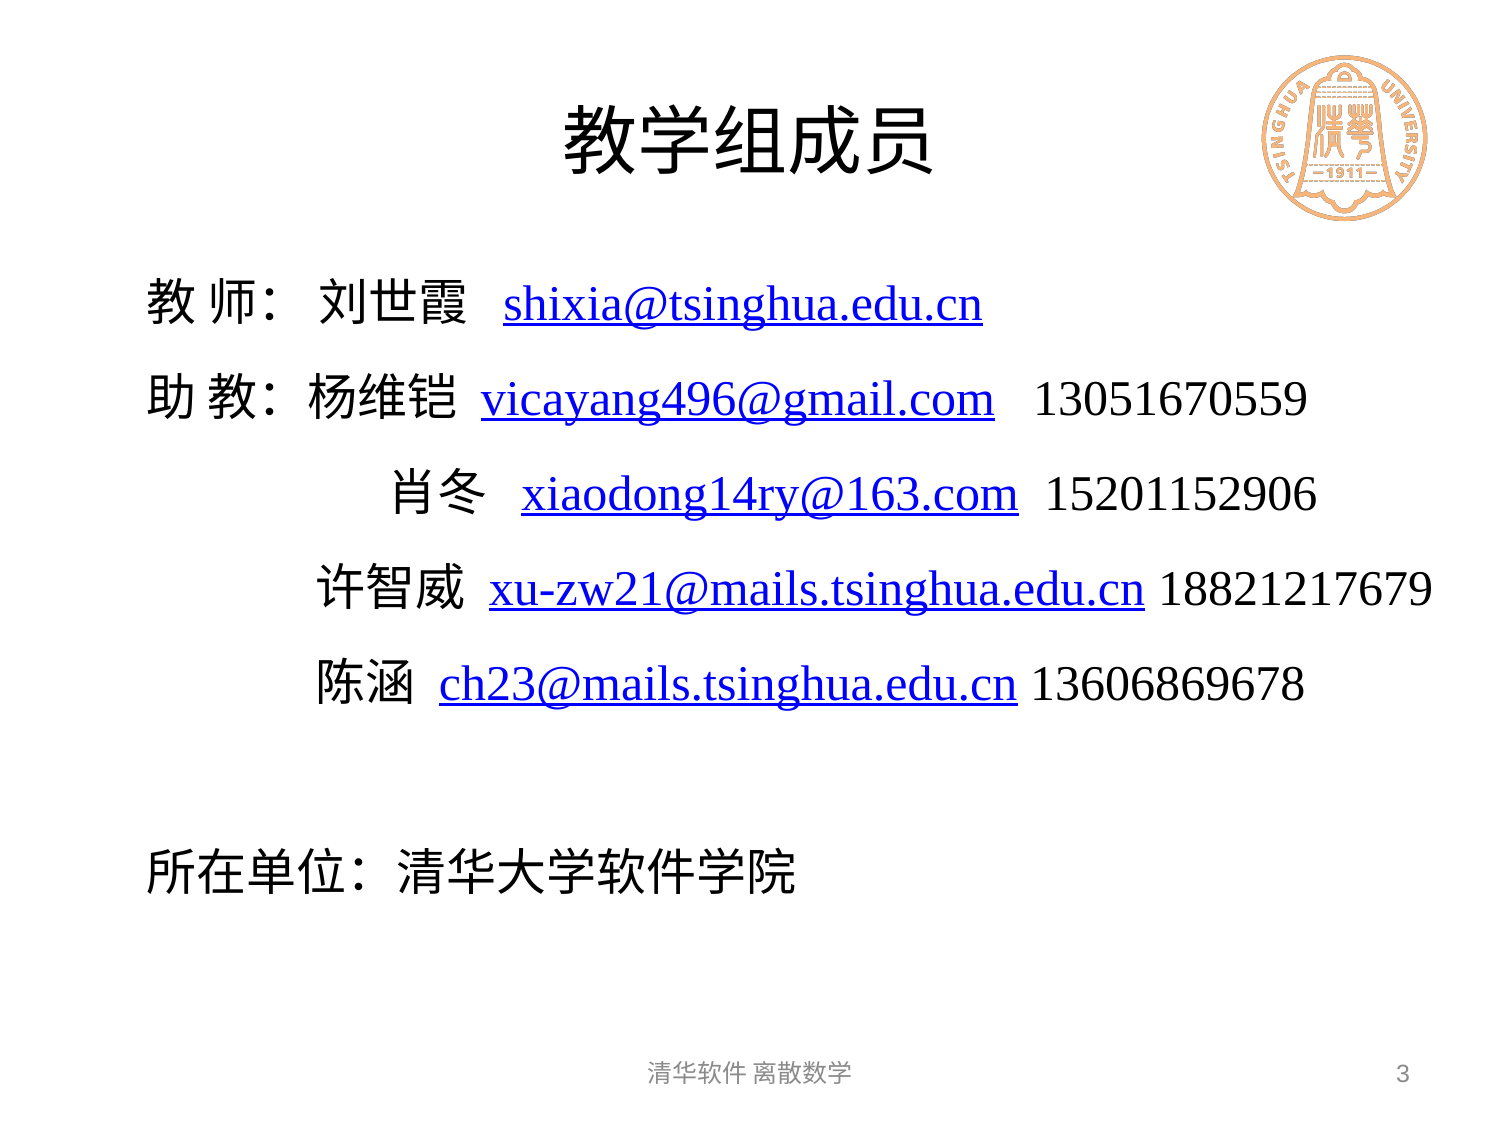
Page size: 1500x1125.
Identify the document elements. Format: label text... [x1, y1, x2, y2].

footer 清华软件 离散数学 [512, 1042, 988, 1103]
title 教学组成员 [75, 44, 1425, 233]
picture [1425, 53, 1429, 223]
slide_number 3 [1074, 1042, 1425, 1103]
list 教 师： 刘世霞 shixia@tsinghua.edu.cn 助 教：杨维铠 vicayang496@gmail.com 13051670559 肖冬 xiaodong14ry@163.com 15201152906 许智威 xu-zw21@mails.tsinghua.edu.cn 18821217679 陈涵 ch23@mails.tsinghua.edu.cn 13606869678 所在单位：清华大学软件学院 [75, 262, 1500, 1006]
